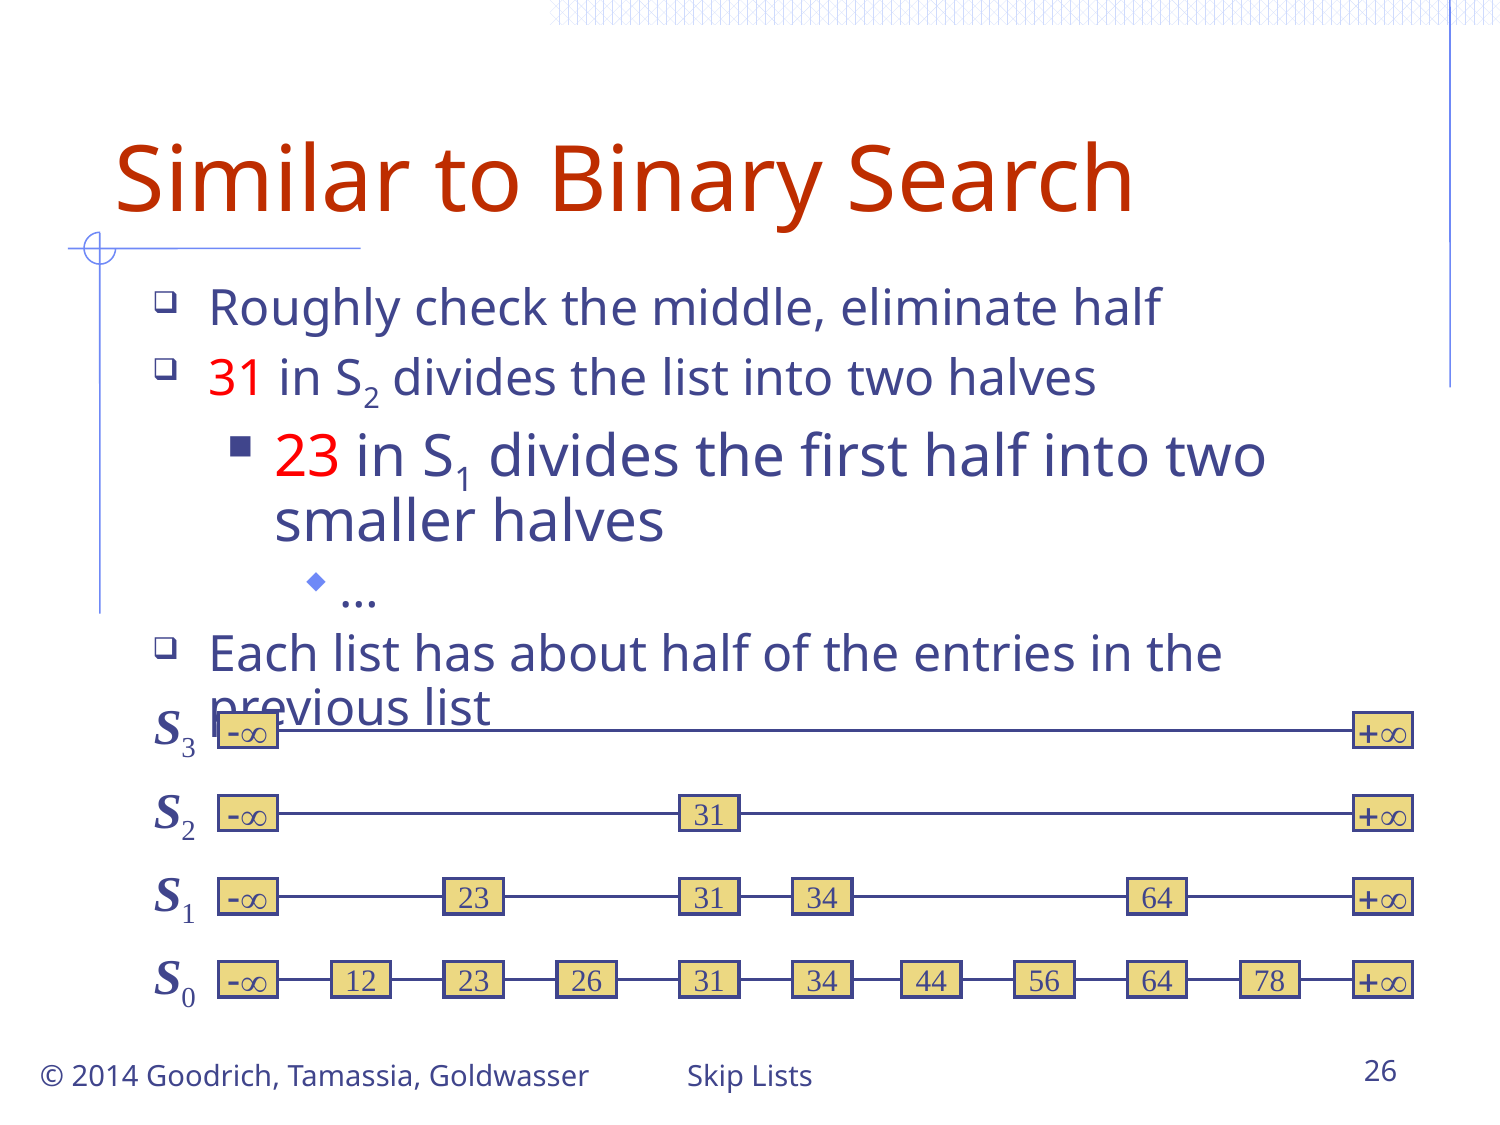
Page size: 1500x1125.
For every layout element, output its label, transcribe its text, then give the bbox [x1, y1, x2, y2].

footer Skip Lists [651, 1024, 988, 1101]
text_box + [1353, 878, 1413, 914]
text_box S2 [138, 771, 211, 854]
text_box 23 [443, 878, 504, 914]
text_box S0 [138, 938, 211, 1021]
text_box - [218, 795, 278, 831]
text_box 31 [679, 878, 739, 914]
title Similar to Binary Search [99, 50, 1413, 238]
text_box S3 [138, 687, 211, 771]
text_box 34 [792, 878, 852, 914]
list Roughly check the middle, eliminate half 31 in S2 divides the list into two halves 23 in S1 divides the first half into two smaller halves … Each list has about half of the entries in the previous list [137, 275, 1438, 675]
slide_number © 2014 Goodrich, Tamassia, Goldwasser [24, 1024, 651, 1101]
text_box 31 [679, 795, 739, 831]
slide_number 26 [1074, 1024, 1413, 1101]
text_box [217, 712, 1413, 749]
text_box + [1353, 795, 1413, 831]
text_box S1 [138, 854, 211, 938]
text_box 64 [1127, 878, 1187, 914]
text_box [217, 961, 1413, 998]
text_box - [218, 878, 278, 914]
